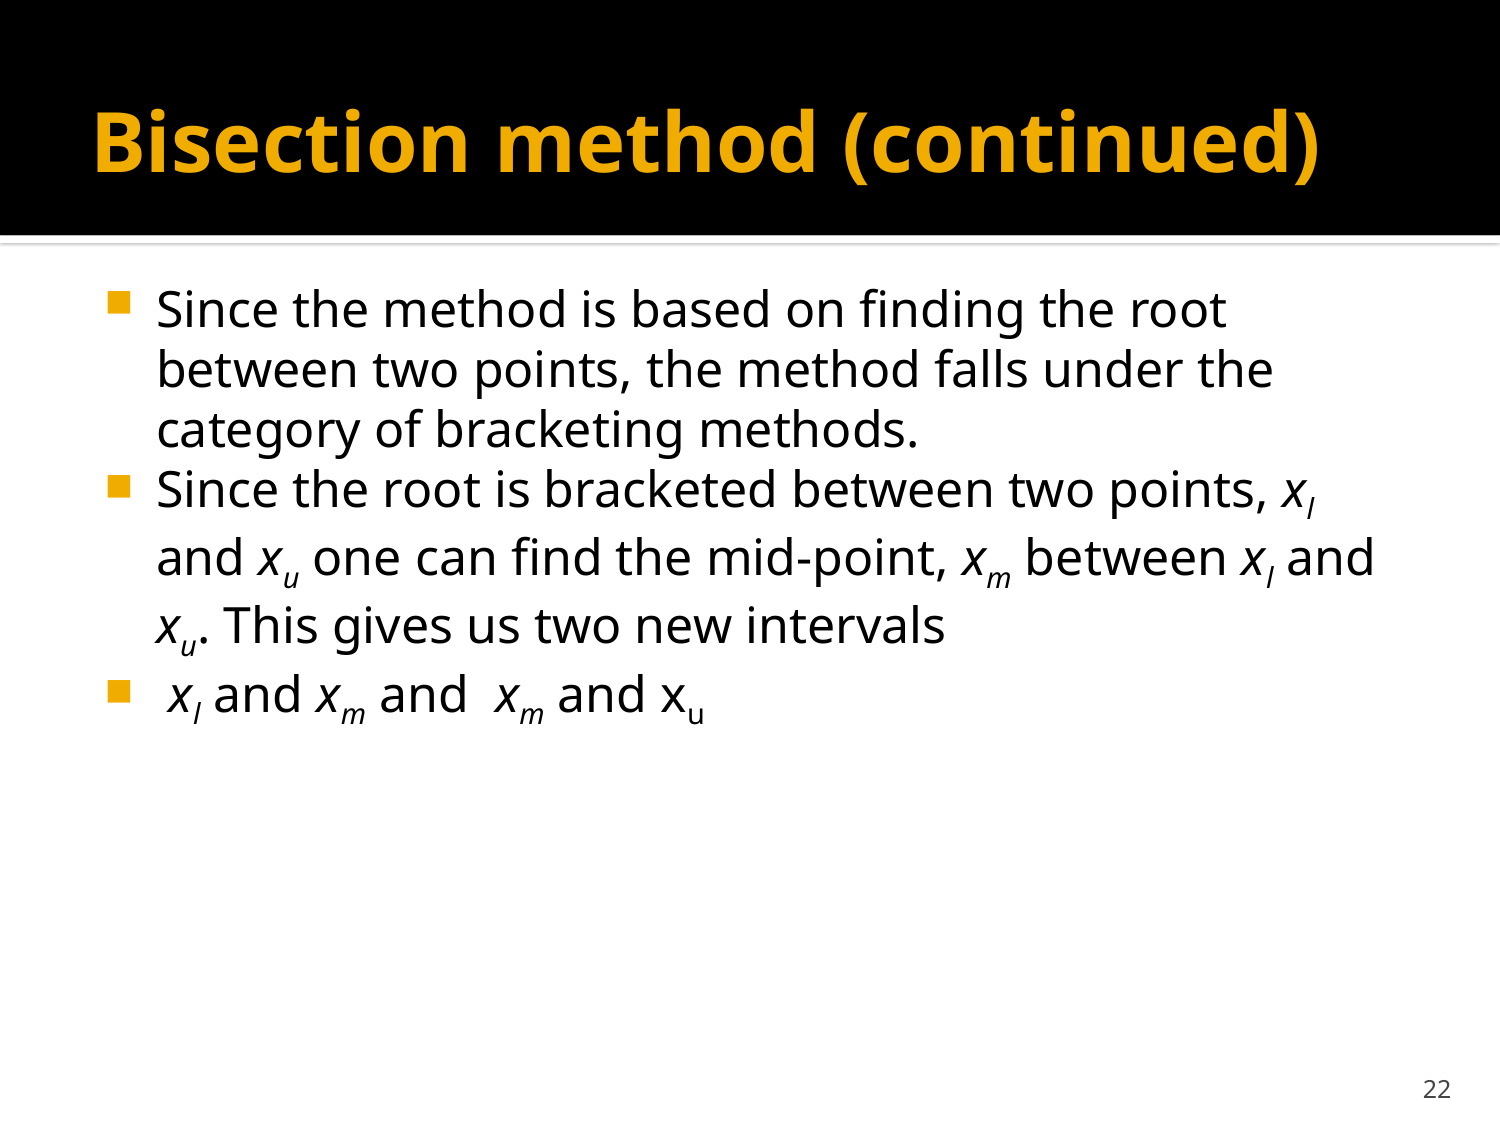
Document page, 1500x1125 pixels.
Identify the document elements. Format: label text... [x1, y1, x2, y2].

title Bisection method (continued) [75, 45, 1425, 233]
list Since the method is based on finding the root between two points, the method falls under the category of bracketing methods. Since the root is bracketed between two points, xl and xu one can find the mid-point, xm between xl and xu. This gives us two new intervals xl and xm and xm and xu [75, 262, 1425, 1005]
slide_number 22 [1345, 1062, 1467, 1108]
